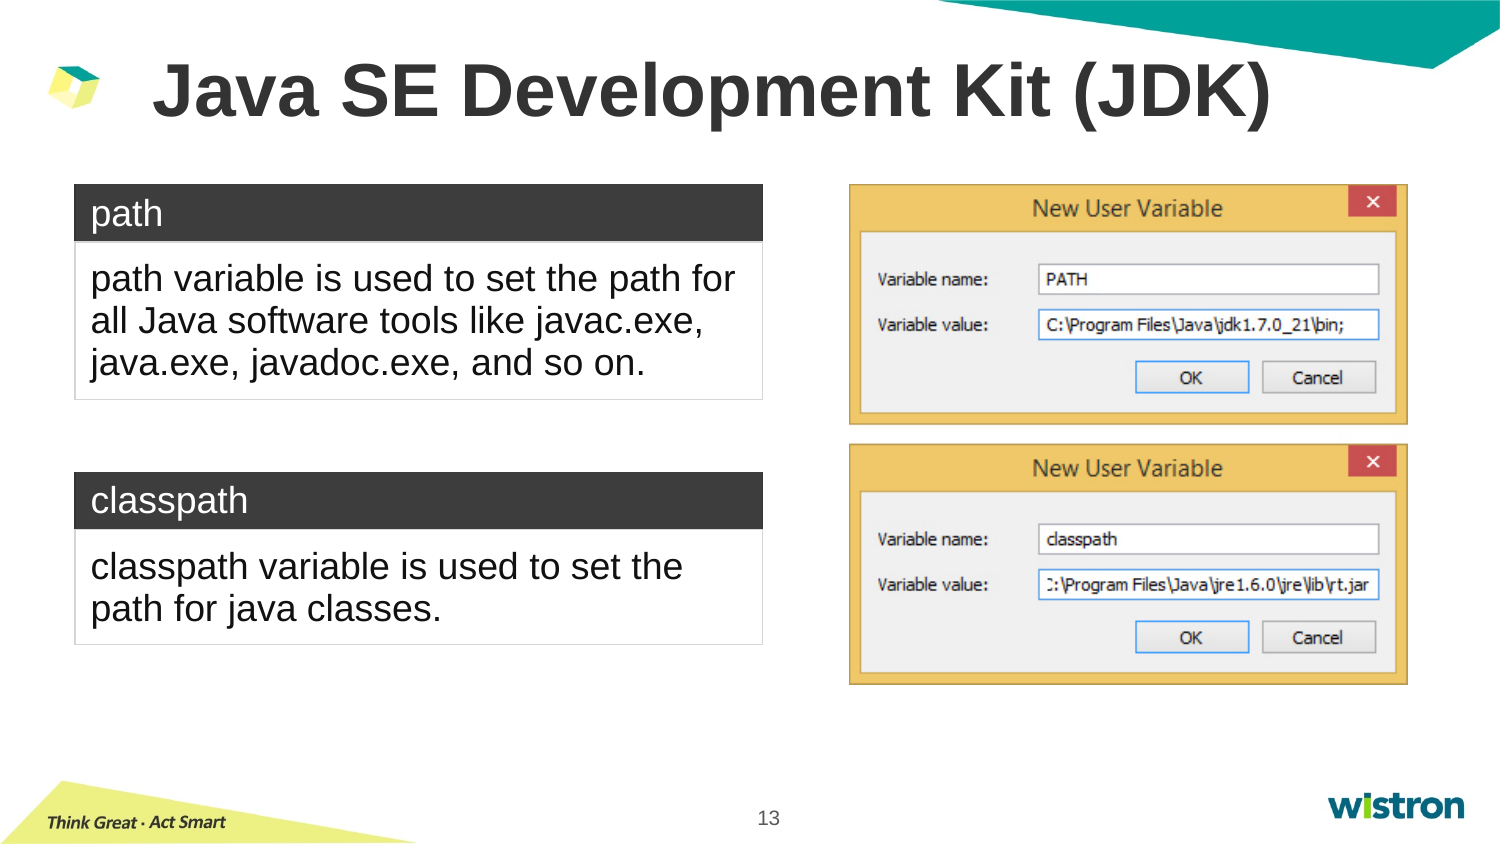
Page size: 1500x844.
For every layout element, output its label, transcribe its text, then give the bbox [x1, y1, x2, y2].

table_header path [76, 184, 762, 241]
title Java SE Development Kit (JDK) [137, 34, 1438, 141]
table_cell path variable is used to set the path for all Java software tools like javac.exe, java.exe, javadoc.exe, and so on. [76, 243, 762, 399]
table_cell classpath variable is used to set the path for java classes. [76, 530, 762, 644]
slide_number 13 [724, 796, 813, 844]
table_header classpath [76, 472, 762, 529]
picture [0, 0, 1500, 844]
